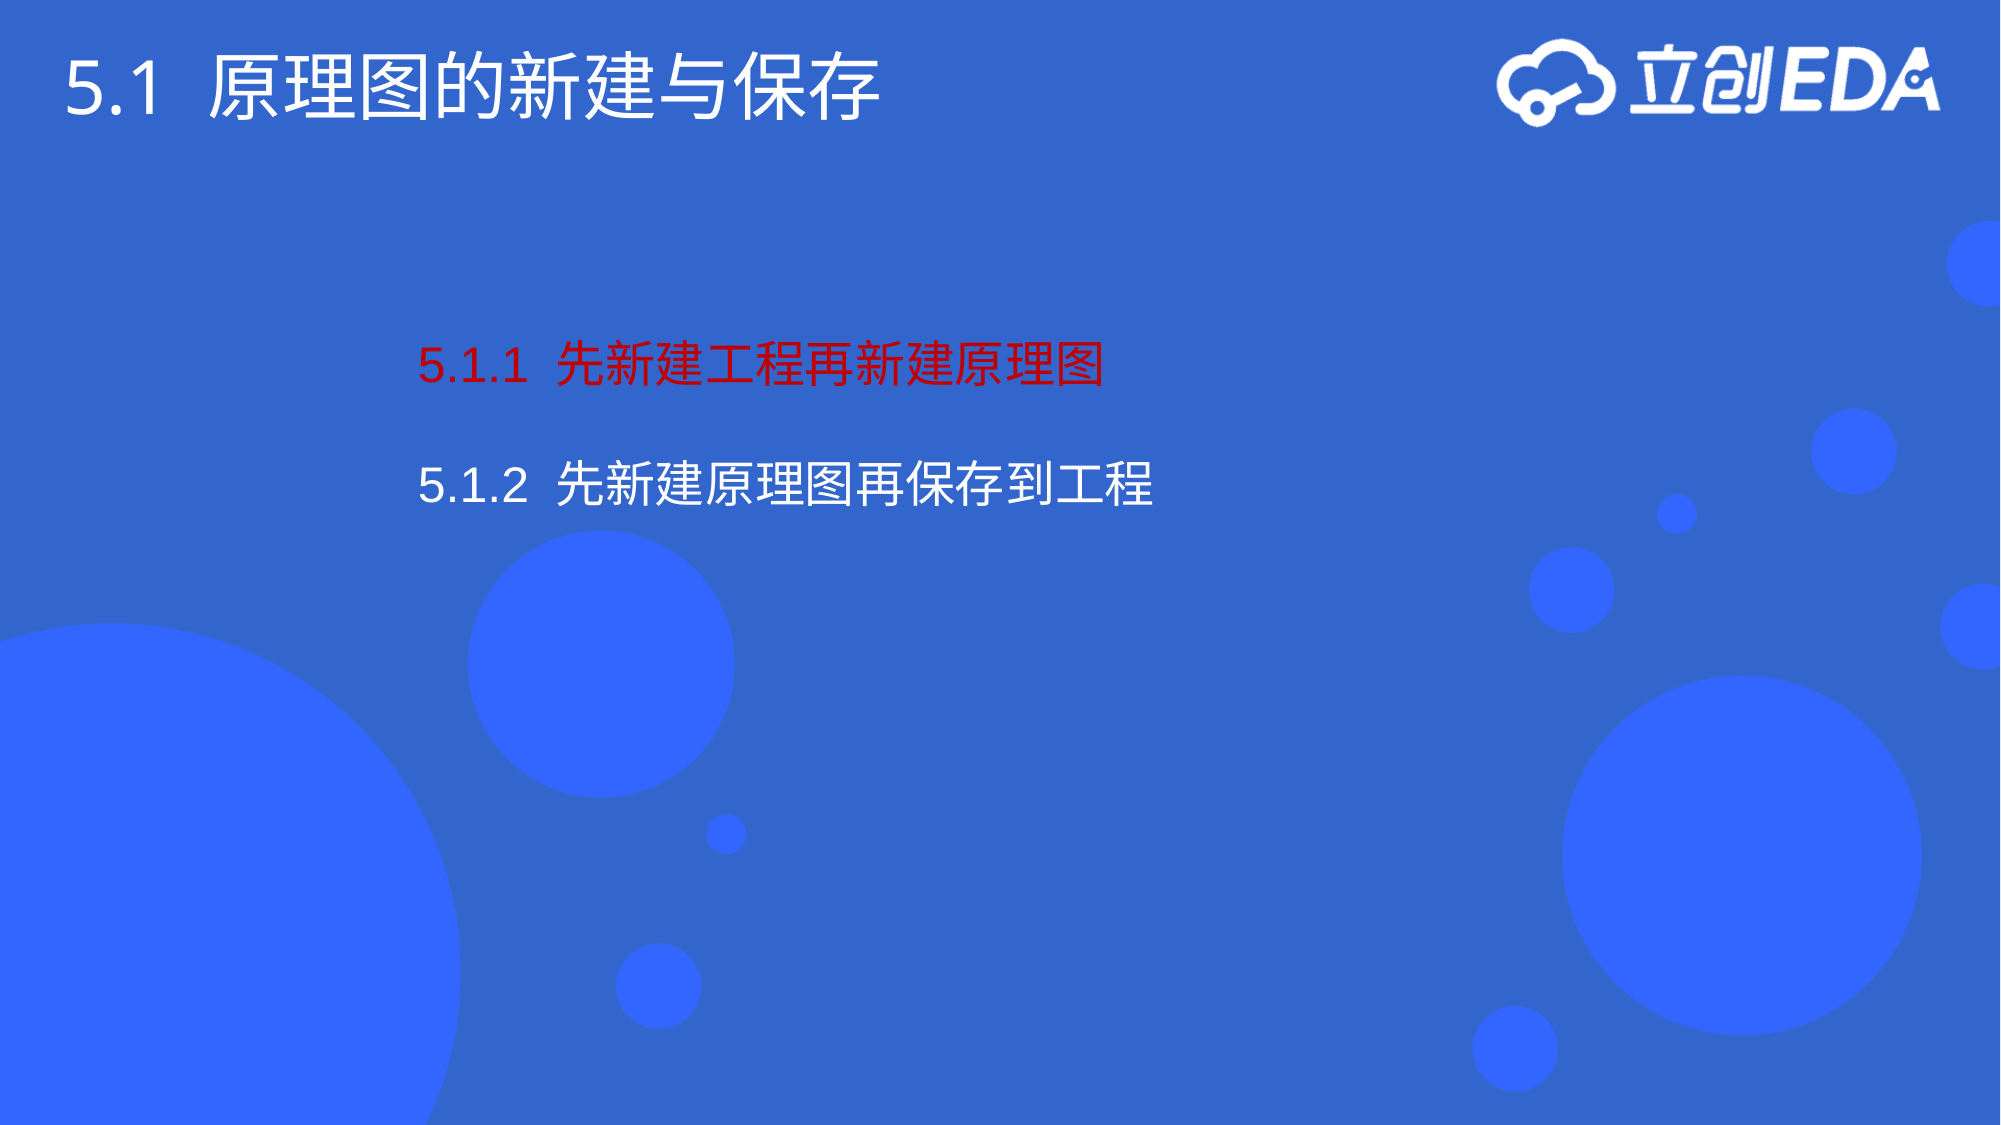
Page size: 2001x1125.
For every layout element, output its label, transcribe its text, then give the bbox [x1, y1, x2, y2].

text_box 5.1.1 先新建工程再新建原理图 5.1.2 先新建原理图再保存到工程 [403, 325, 1437, 520]
text_box 5.1 原理图的新建与保存 [48, 31, 897, 137]
picture [0, 0, 2001, 1125]
